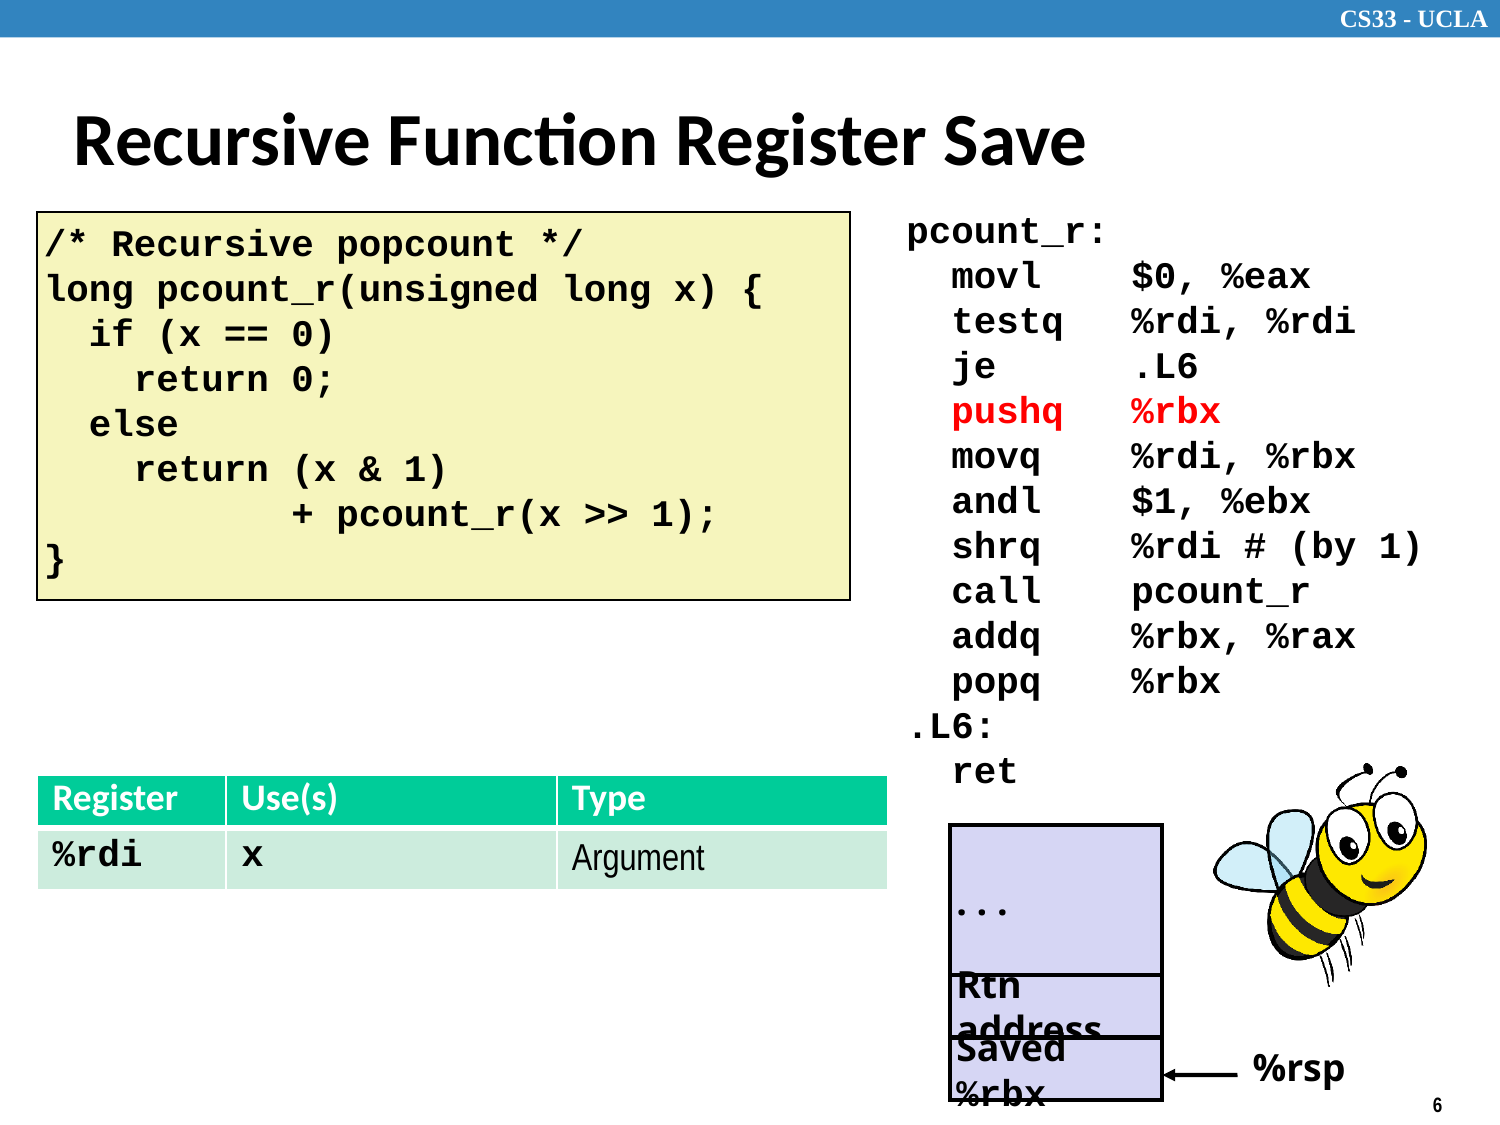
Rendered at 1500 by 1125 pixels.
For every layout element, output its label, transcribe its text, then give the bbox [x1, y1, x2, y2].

table_header Type [558, 776, 887, 825]
table_cell Argument [558, 831, 887, 889]
table_header Register [38, 776, 225, 825]
table_cell x [227, 831, 556, 889]
text_box pcount_r: movl $0, %eax testq %rdi, %rdi je .L6 pushq %rbx movq %rdi, %rbx andl $1, %ebx shrq %rdi # (by 1) call pcount_r addq %rbx, %rax popq %rbx .L6: ret [899, 199, 1466, 863]
title Recursive Function Register Save [58, 72, 1305, 199]
text_box Rtn address [949, 974, 1163, 1037]
text_box . . . [949, 824, 1163, 974]
table_cell %rdi [38, 831, 225, 889]
text_box %rsp [1246, 1037, 1353, 1095]
text_box Saved %rbx [949, 1037, 1163, 1100]
picture [1213, 763, 1427, 987]
text_box /* Recursive popcount */ long pcount_r(unsigned long x) { if (x == 0) return 0; else return (x & 1) + pcount_r(x >> 1); } [37, 212, 850, 600]
table_header Use(s) [227, 776, 556, 825]
text_box [1163, 1068, 1238, 1082]
